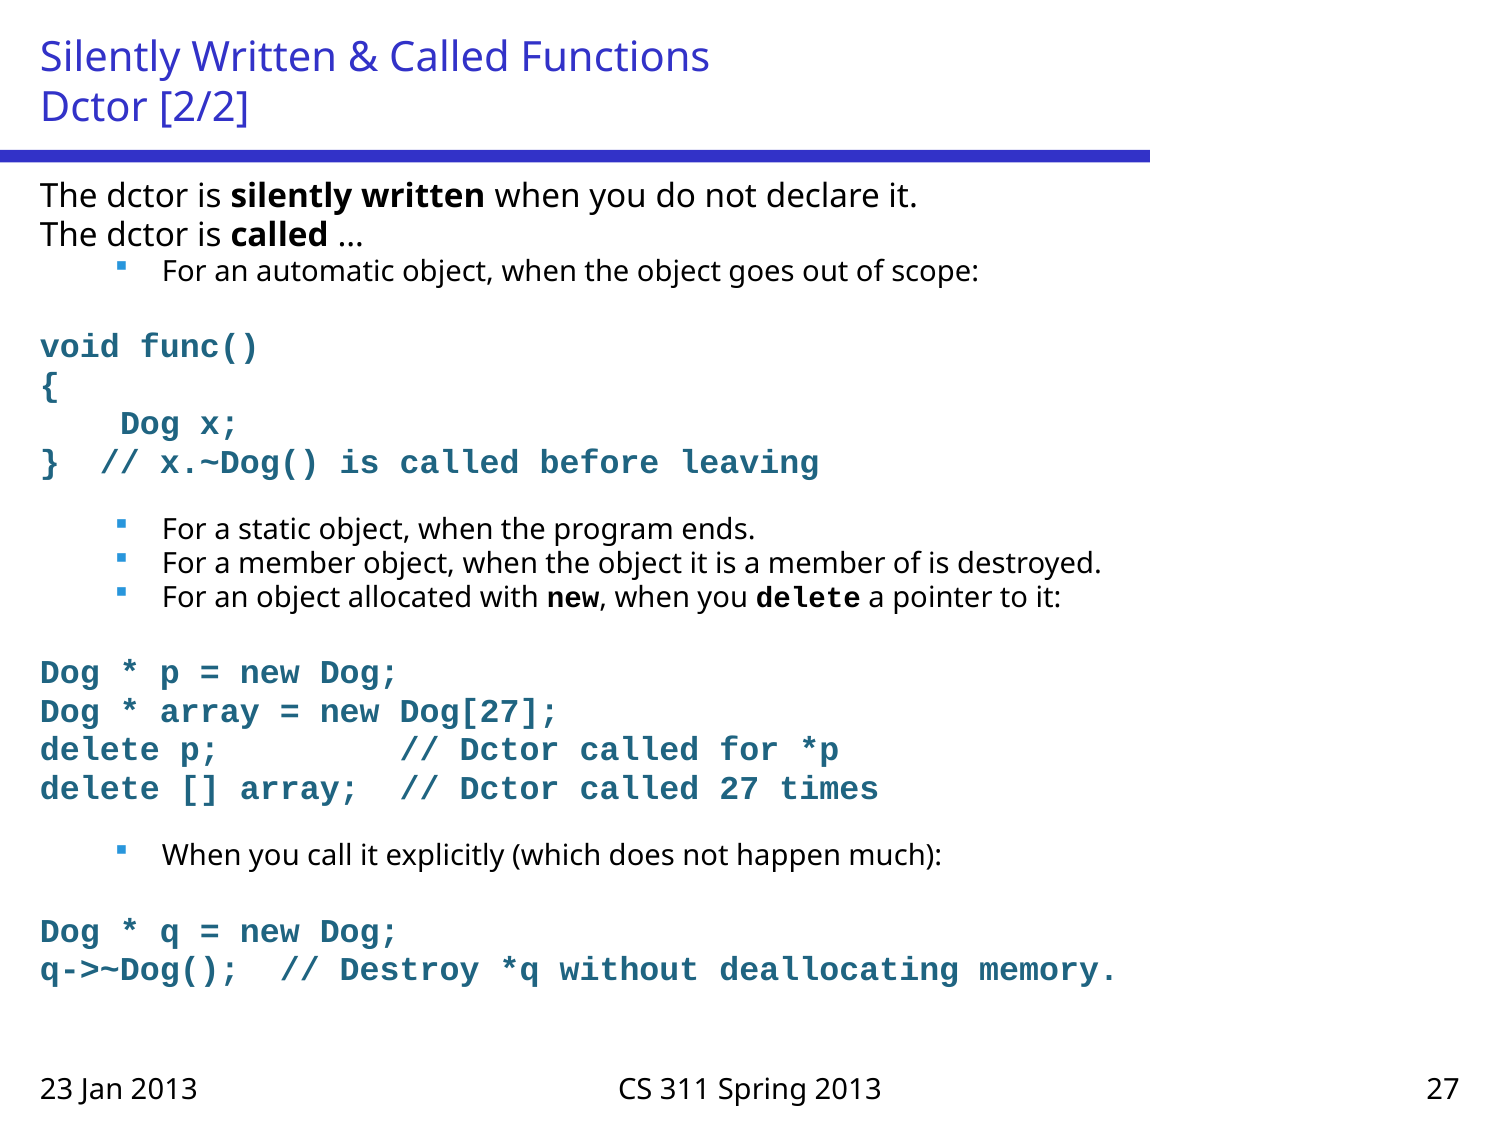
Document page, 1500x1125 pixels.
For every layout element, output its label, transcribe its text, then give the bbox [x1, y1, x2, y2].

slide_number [24, 1062, 375, 1113]
list The dctor is silently written when you do not declare it. The dctor is called … For an automatic object, when the object goes out of scope: void func() { Dog x; } // x.~Dog() is called before leaving For a static object, when the program ends. For a member object, when the object it is a member of is destroyed. For an object allocated with new, when you delete a pointer to it: Dog * p = new Dog; Dog * array = new Dog[27]; delete p; // Dctor called for *p delete [] array; // Dctor called 27 times When you call it explicitly (which does not happen much): Dog * q = new Dog; q->~Dog(); // Destroy *q without deallocating memory. [24, 174, 1475, 1050]
slide_number 27 [1125, 1062, 1475, 1113]
footer CS 311 Spring 2013 [387, 1062, 1113, 1113]
title Silently Written & Called Functions Dctor [2/2] [24, 24, 1475, 138]
